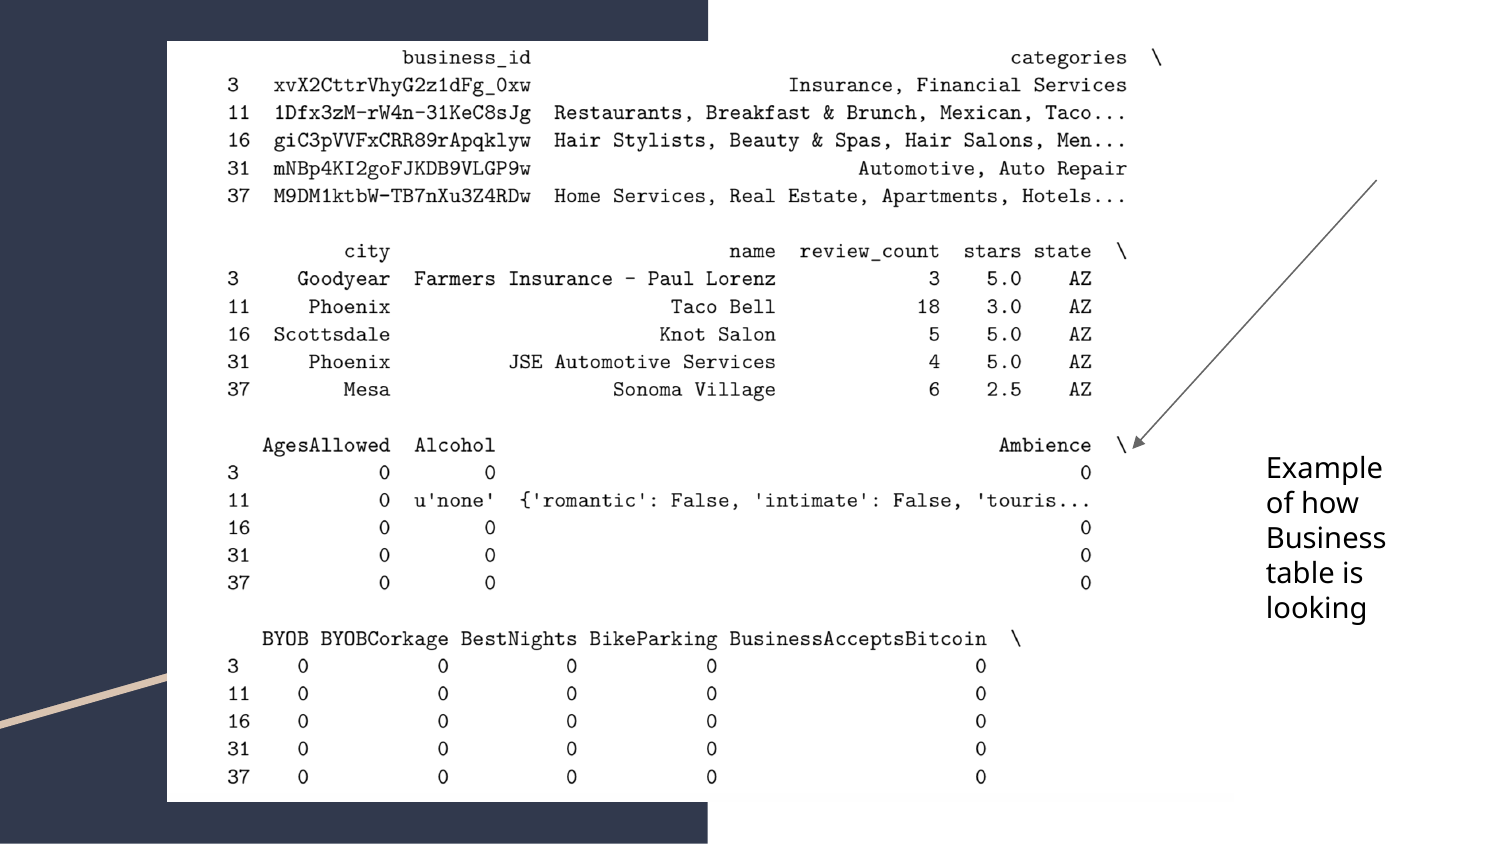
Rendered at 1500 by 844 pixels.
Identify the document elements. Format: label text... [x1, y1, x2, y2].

text_box Example of how Business table is looking [1250, 434, 1431, 607]
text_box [1132, 179, 1377, 450]
picture [166, 41, 1234, 803]
